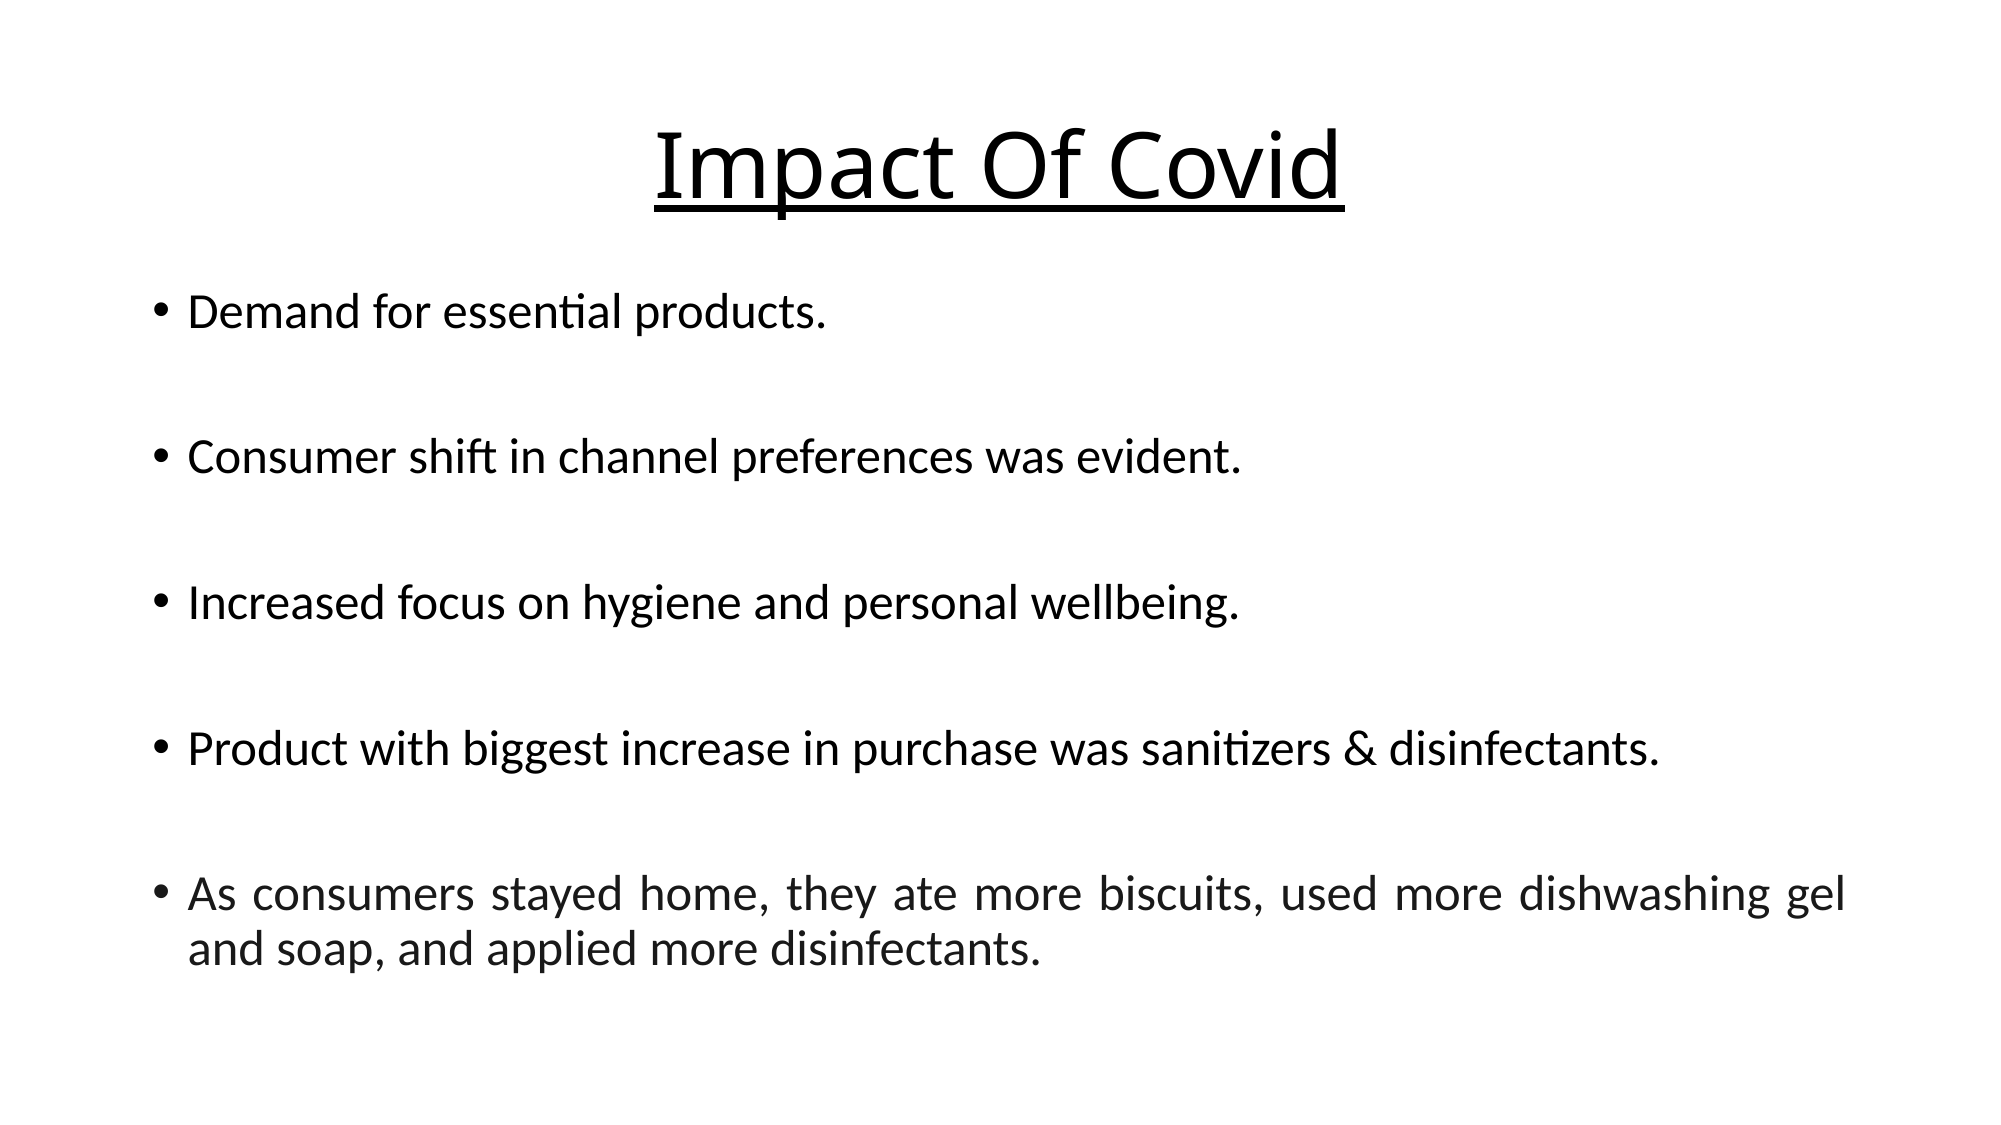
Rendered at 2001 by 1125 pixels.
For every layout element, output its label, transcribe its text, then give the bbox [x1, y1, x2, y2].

title Impact Of Covid [137, 59, 1863, 277]
list Demand for essential products. Consumer shift in channel preferences was evident. Increased focus on hygiene and personal wellbeing. Product with biggest increase in purchase was sanitizers & disinfectants. As consumers stayed home, they ate more biscuits, used more dishwashing gel and soap, and applied more disinfectants. [137, 277, 1863, 992]
